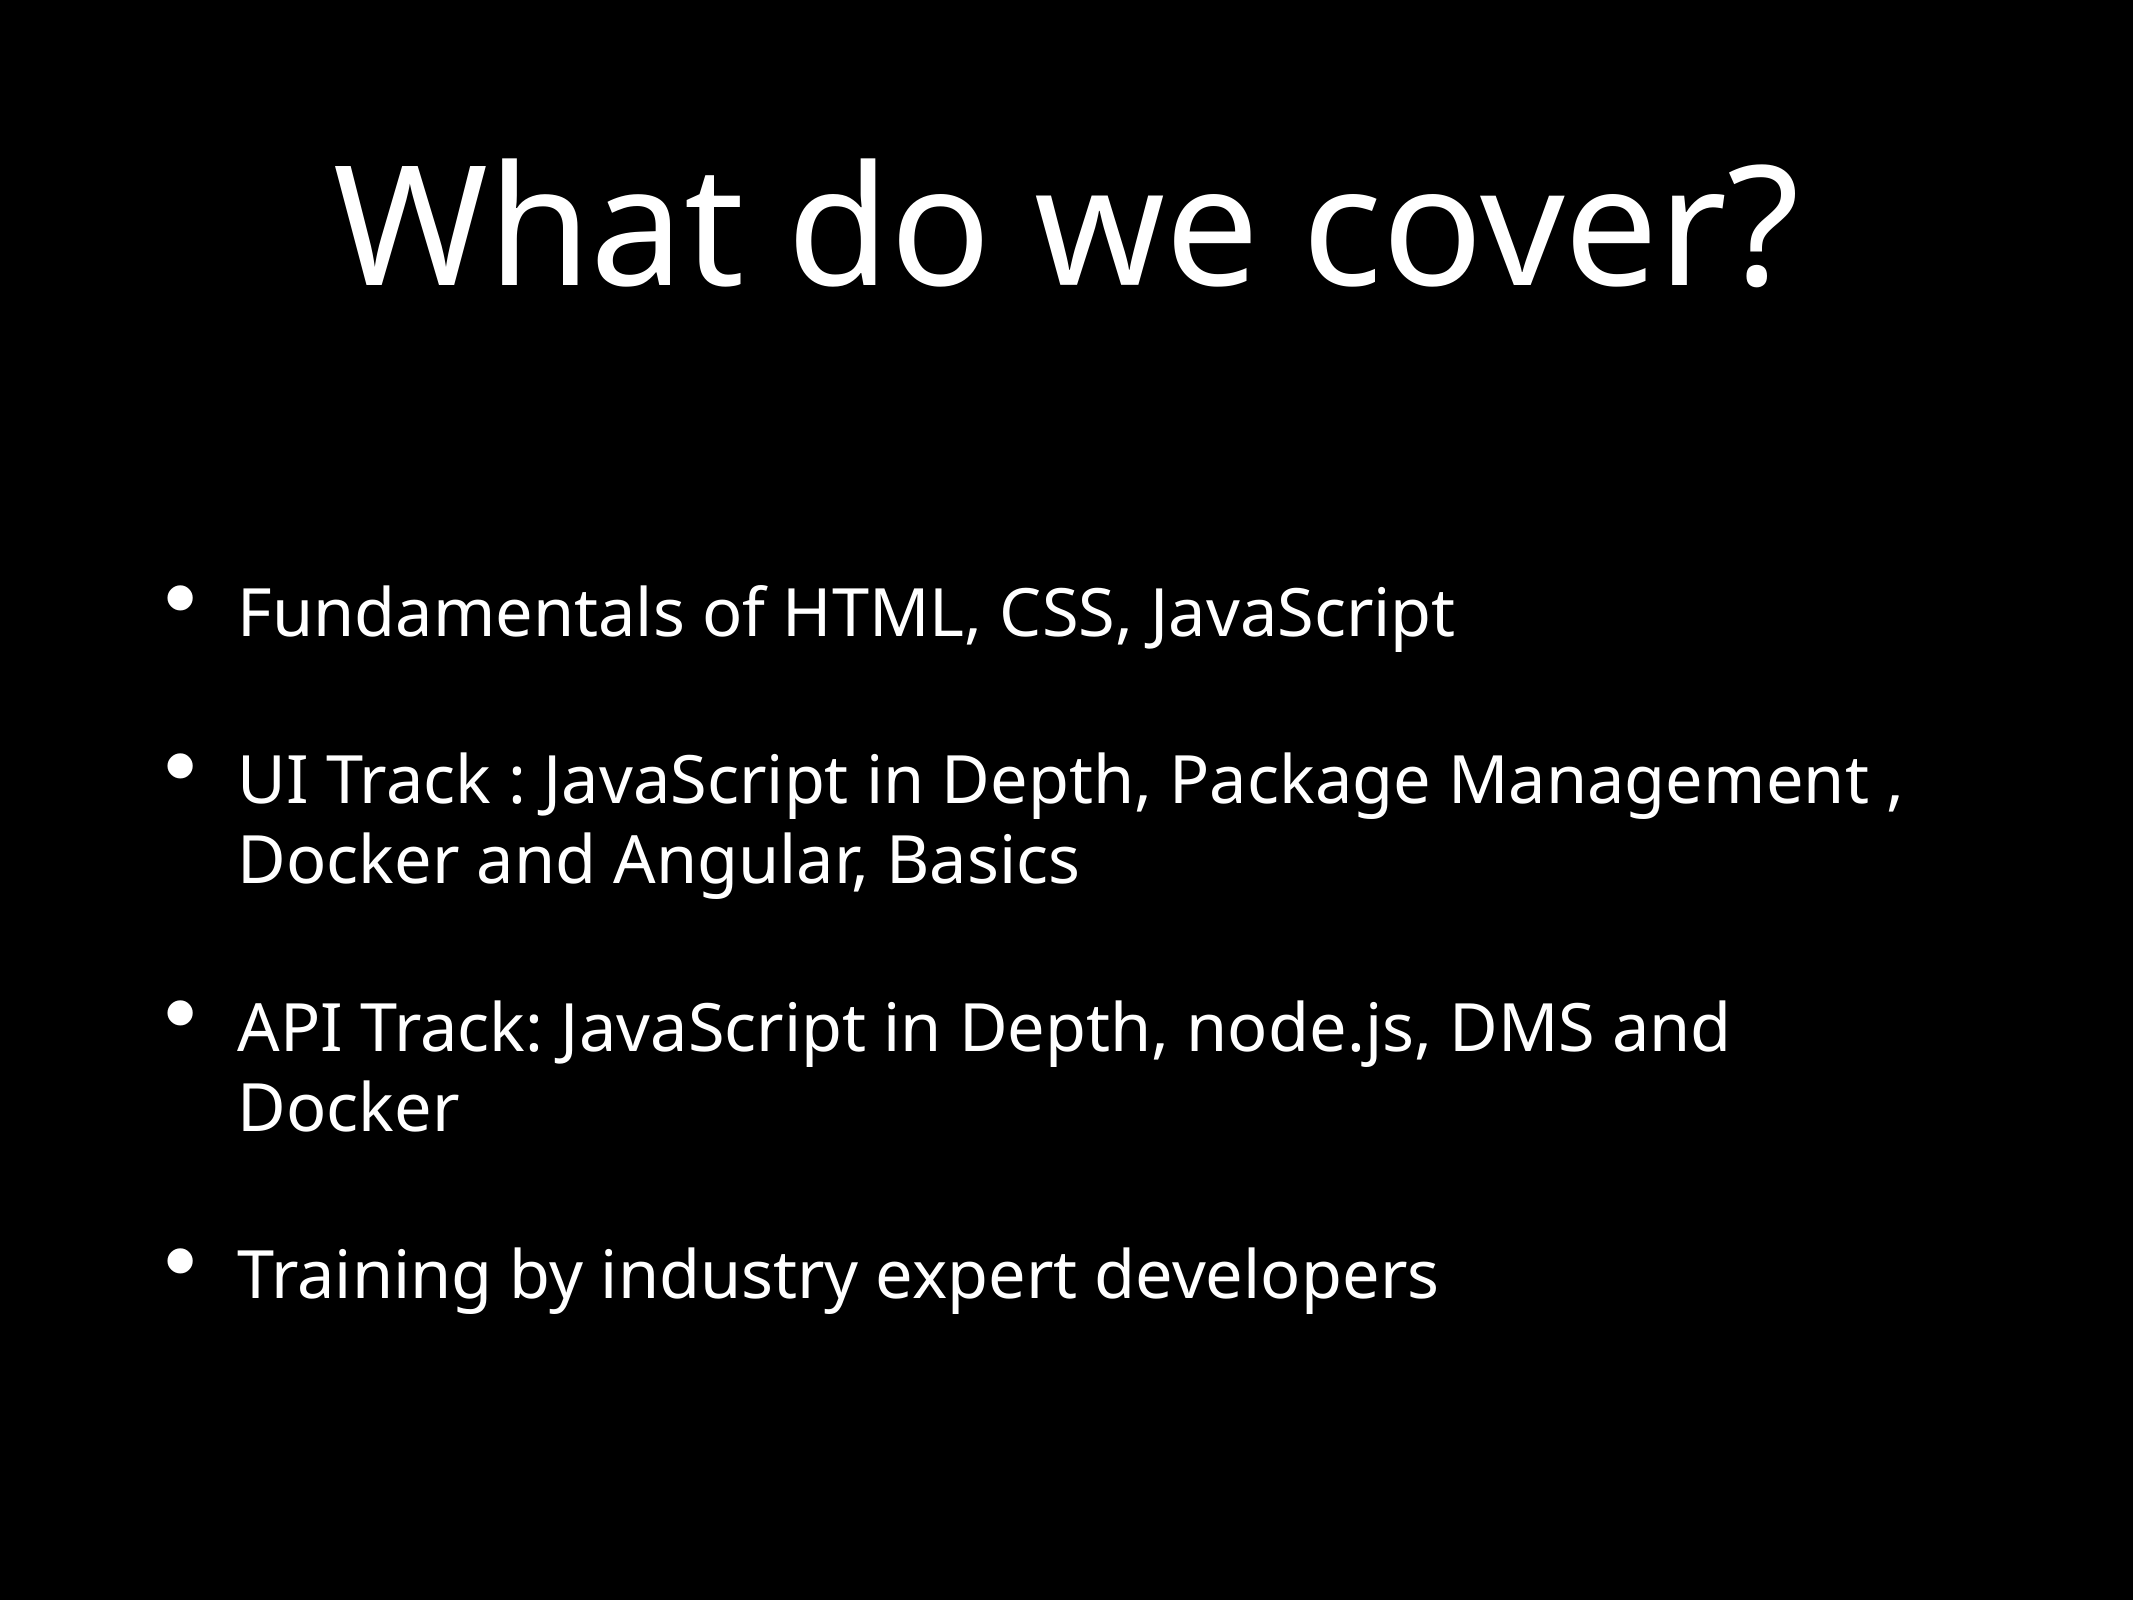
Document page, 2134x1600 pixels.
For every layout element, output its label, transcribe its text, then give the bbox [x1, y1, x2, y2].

title What do we cover? [155, 41, 1978, 397]
list Fundamentals of HTML, CSS, JavaScript UI Track : JavaScript in Depth, Package Management , Docker and Angular, Basics API Track: JavaScript in Depth, node.js, DMS and Docker Training by industry expert developers [155, 424, 1978, 1457]
